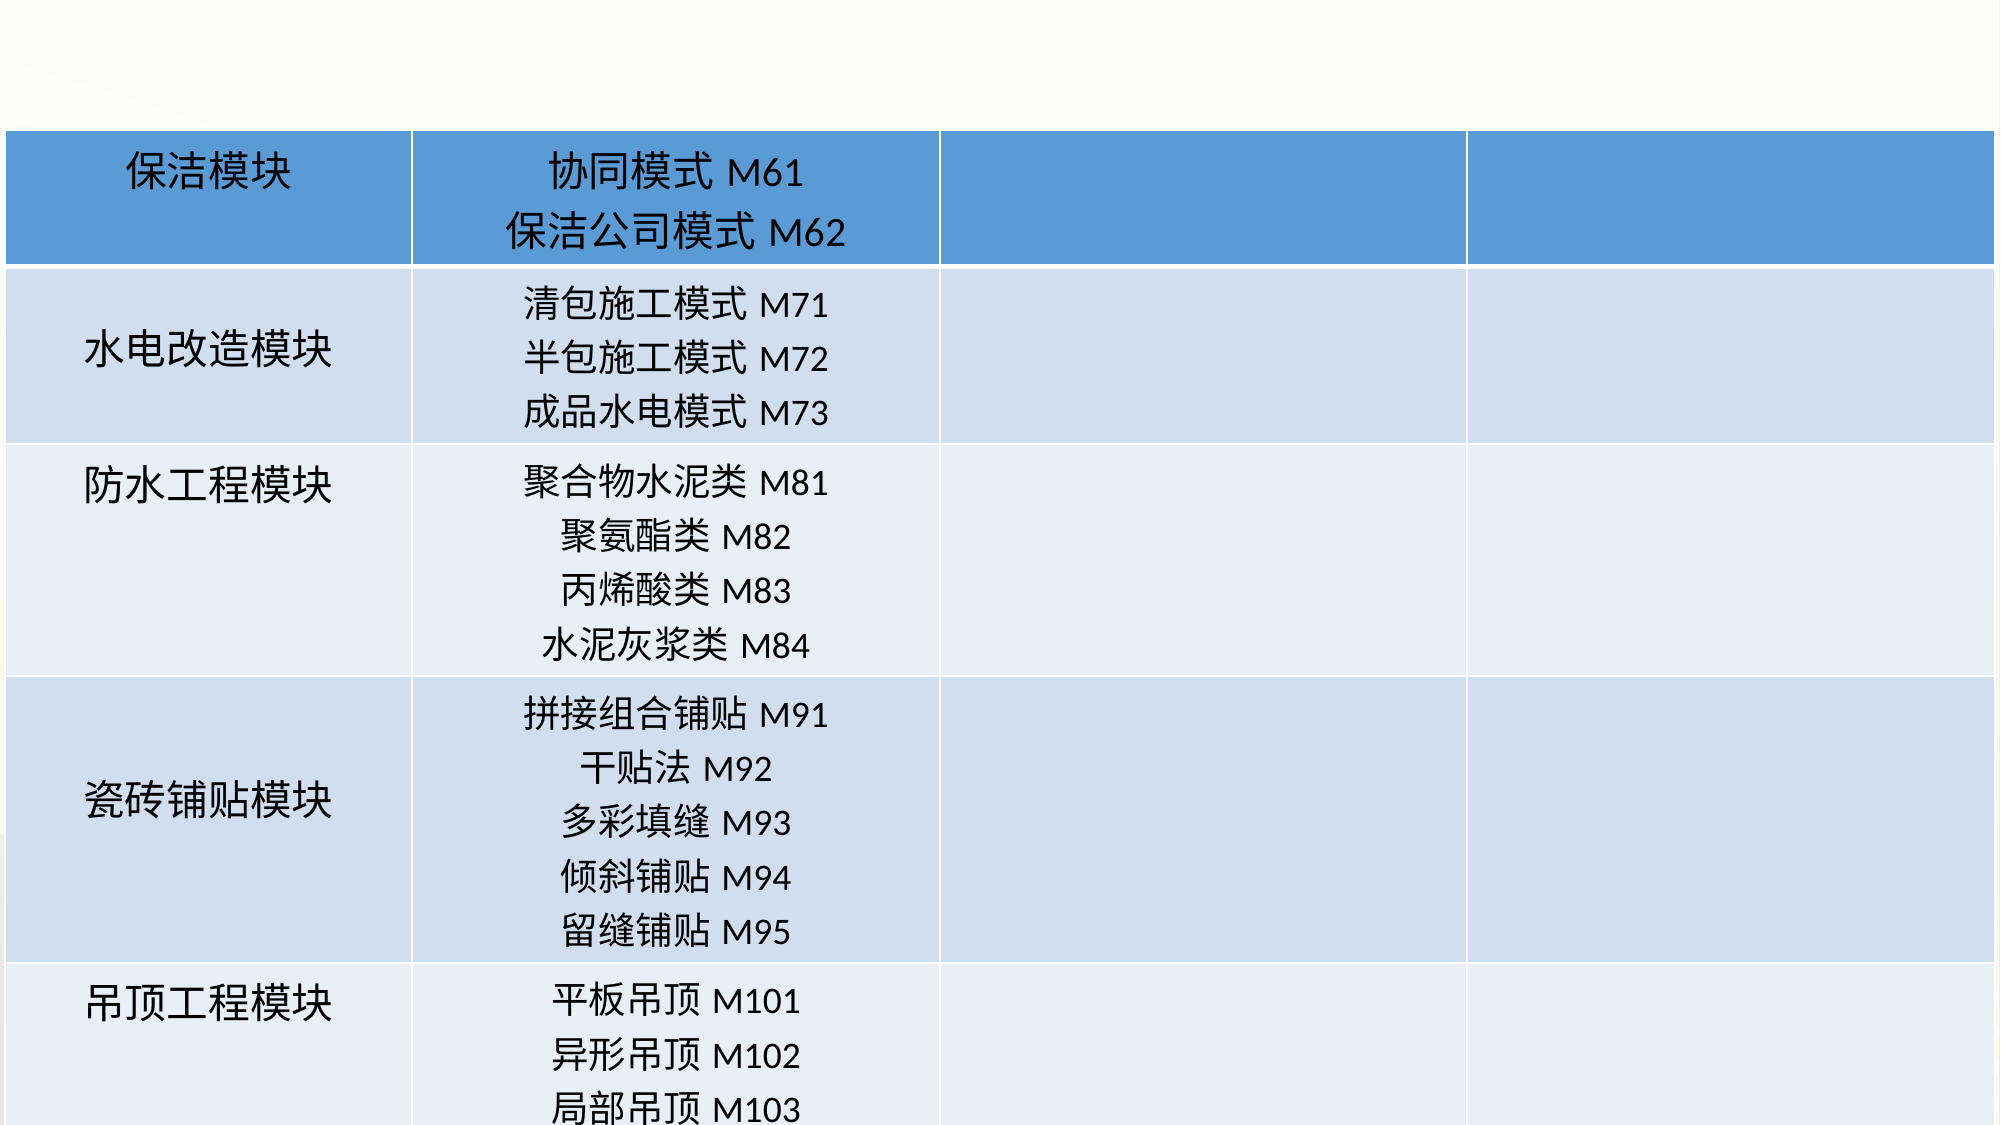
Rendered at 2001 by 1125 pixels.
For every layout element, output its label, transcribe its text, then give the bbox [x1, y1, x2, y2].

text_box 保洁模块W6 [0, 605, 4, 653]
table_cell [941, 269, 1466, 443]
table_header 保洁模块 [6, 131, 411, 264]
table_header 模块9 [0, 717, 4, 765]
table_cell [1468, 964, 1994, 1125]
text_box 4.45|5.01 [0, 884, 4, 932]
table_header 保洁模块 [0, 660, 4, 709]
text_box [0, 772, 4, 820]
table_header [1468, 131, 1994, 264]
table_cell 水电改造模块 [6, 269, 411, 443]
table_cell 防水工程模块 [6, 445, 411, 675]
table_cell [941, 964, 1466, 1125]
table_header 保洁模块 [1996, 660, 2000, 709]
table_cell [941, 677, 1466, 962]
picture [1996, 991, 2000, 1125]
table_cell 清包施工模式M71 半包施工模式M72 成品水电模式M73 [413, 269, 939, 443]
picture [0, 991, 4, 1125]
table_cell [1468, 677, 1994, 962]
table_header 协同模式M61 保洁公司模式M62 [413, 131, 939, 264]
text_box 4.45|5.01 [1996, 884, 2000, 932]
table_cell [1468, 445, 1994, 675]
table_header [941, 131, 1466, 264]
table_cell [1468, 269, 1994, 443]
table_header 模块9 [1996, 717, 2000, 765]
table_cell 拼接组合铺贴M91 干贴法M92 多彩填缝M93 倾斜铺贴M94 留缝铺贴M95 [413, 677, 939, 962]
text_box 2|7 [1996, 828, 2000, 876]
table_cell 瓷砖铺贴模块 [6, 677, 411, 962]
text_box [1996, 772, 2000, 820]
table_cell 聚合物水泥类M81 聚氨酯类M82 丙烯酸类M83 水泥灰浆类M84 [413, 445, 939, 675]
table_cell 平板吊顶M101 异形吊顶M102 局部吊顶M103 格栅式吊顶M104 藻井式吊顶M105 [413, 964, 939, 1125]
table_cell 吊顶工程模块 [6, 964, 411, 1125]
table_cell [941, 445, 1466, 675]
text_box 保洁模块W6 [1996, 605, 2000, 653]
text_box 2|7 [0, 828, 4, 876]
